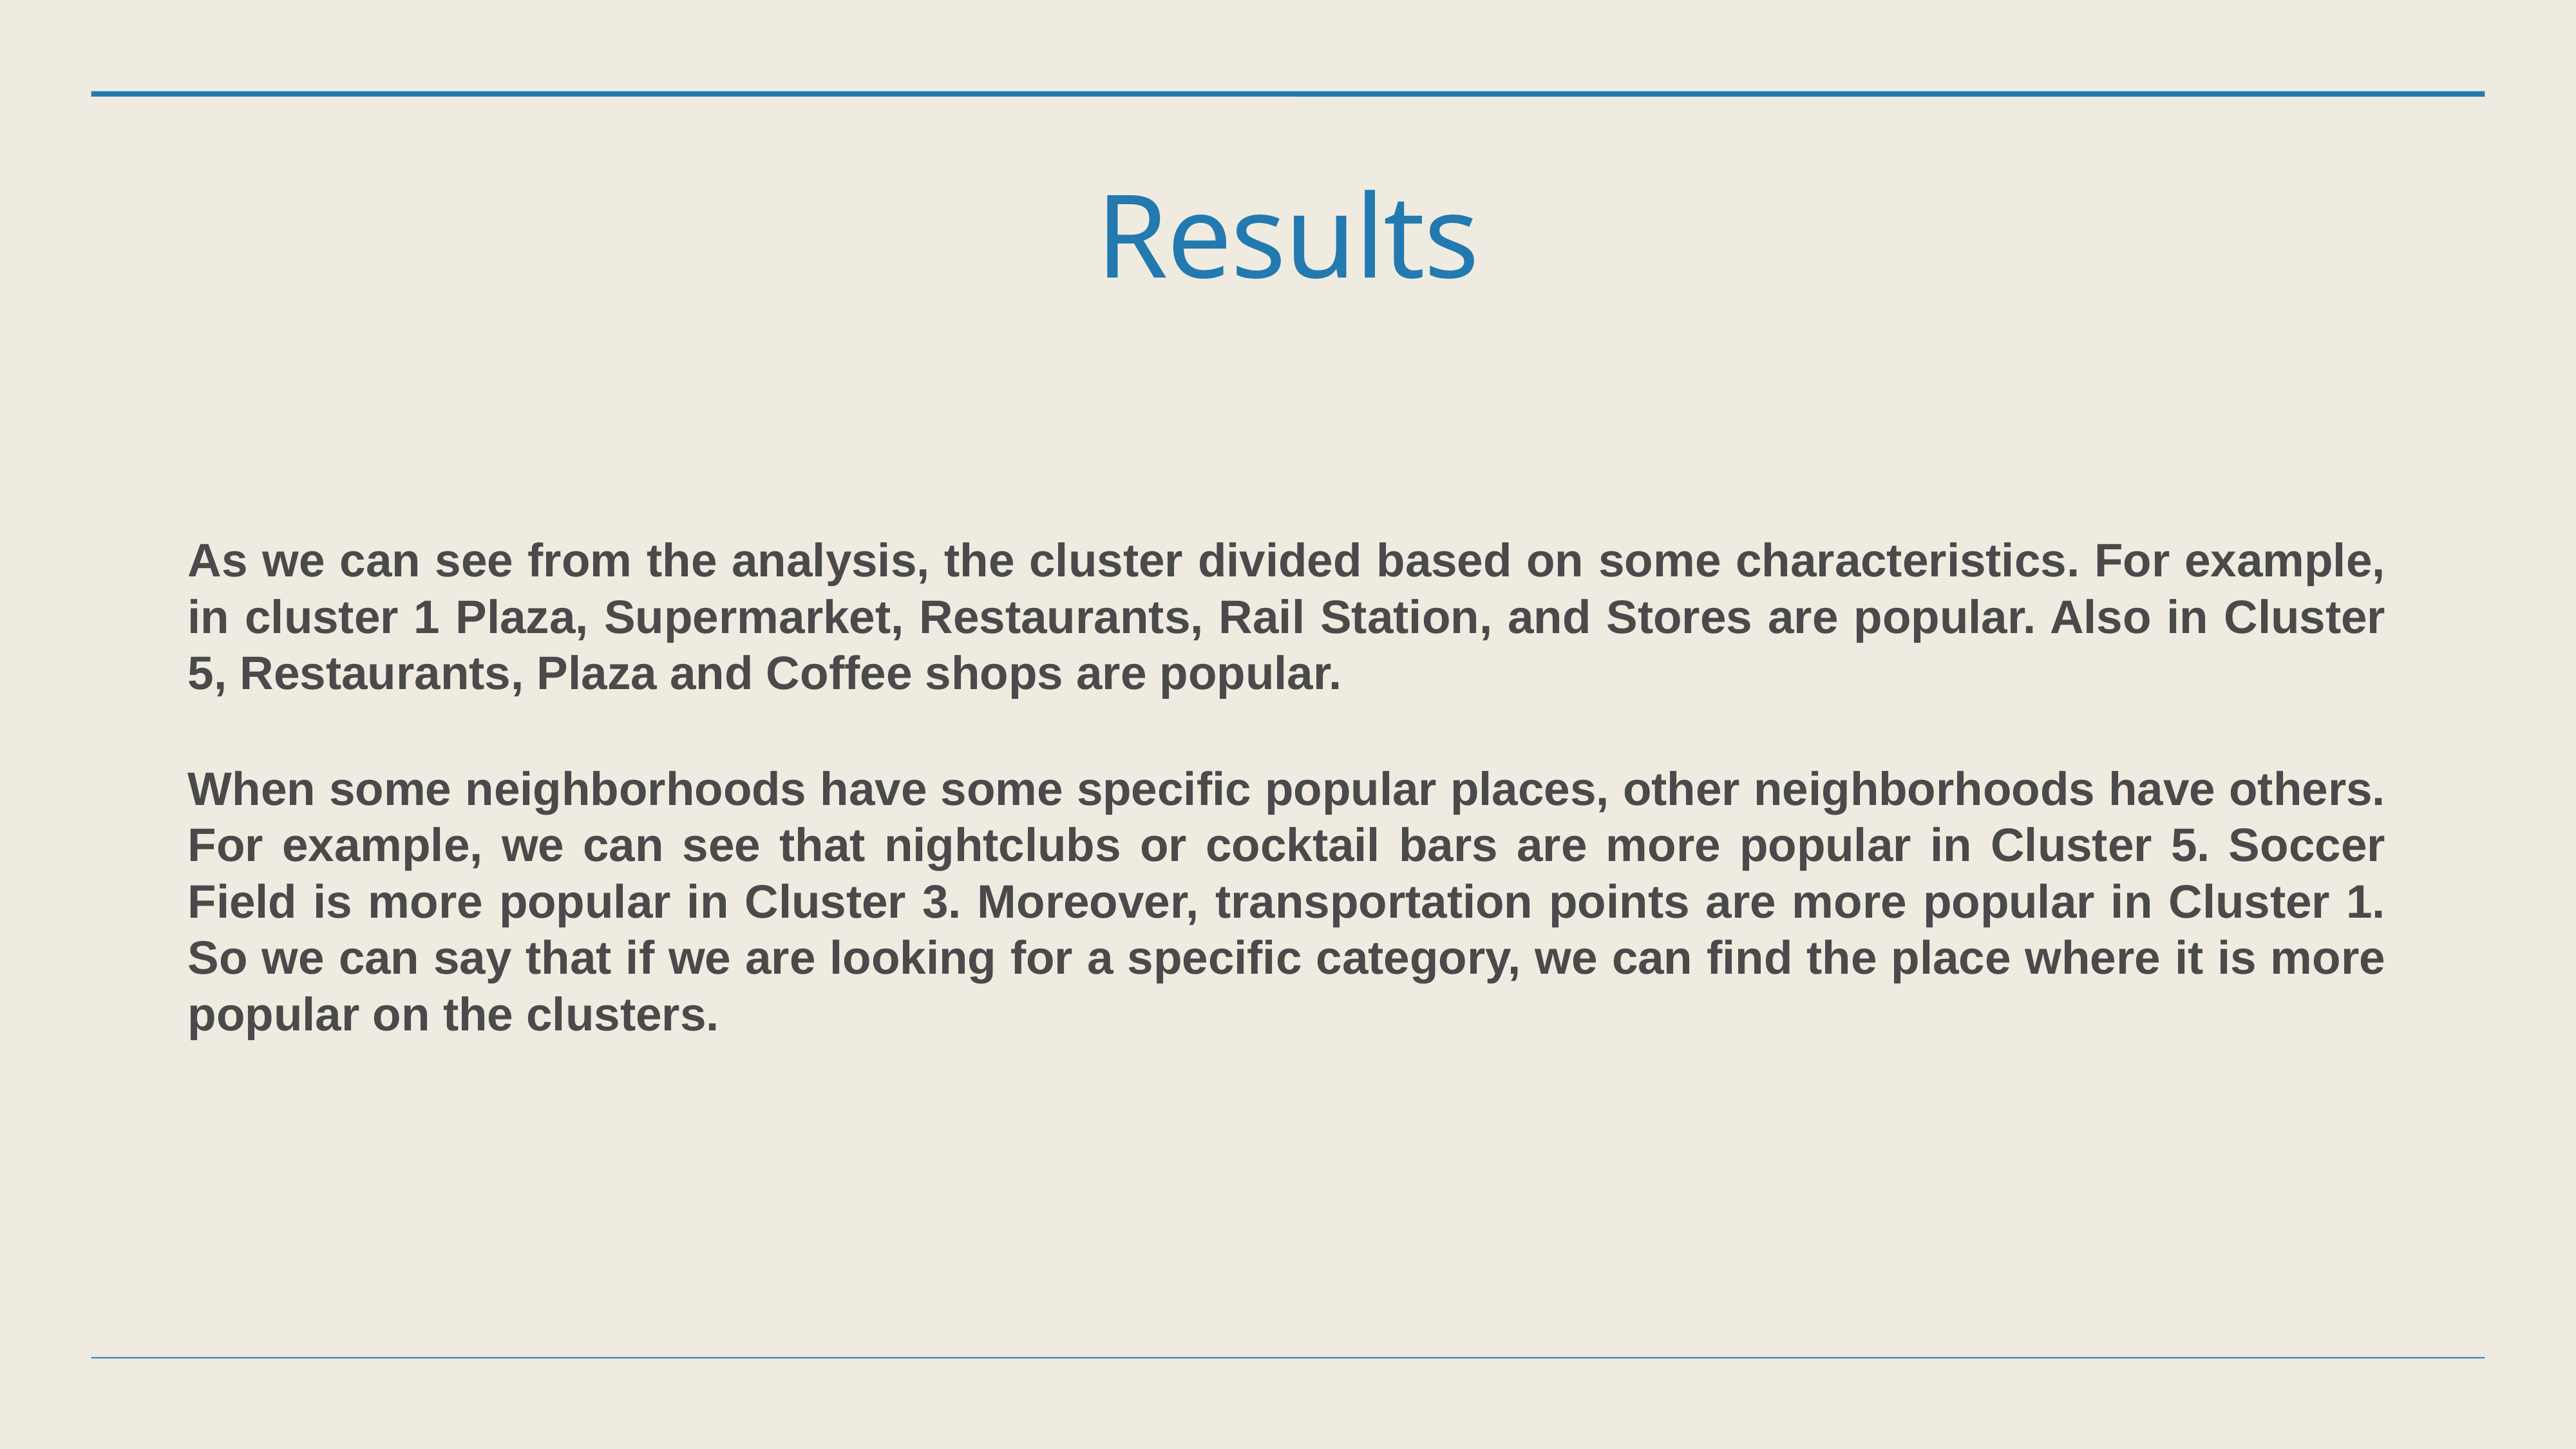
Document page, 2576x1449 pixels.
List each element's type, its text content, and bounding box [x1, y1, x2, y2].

list As we can see from the analysis, the cluster divided based on some characteristics. For example, in cluster 1 Plaza, Supermarket, Restaurants, Rail Station, and Stores are popular. Also in Cluster 5, Restaurants, Plaza and Coffee shops are popular. When some neighborhoods have some specific popular places, other neighborhoods have others. For example, we can see that nightclubs or cocktail bars are more popular in Cluster 5. Soccer Field is more popular in Cluster 3. Moreover, transportation points are more popular in Cluster 1. So we can say that if we are looking for a specific category, we can find the place where it is more popular on the clusters. [182, 524, 2394, 1177]
title Results [182, 183, 2394, 386]
